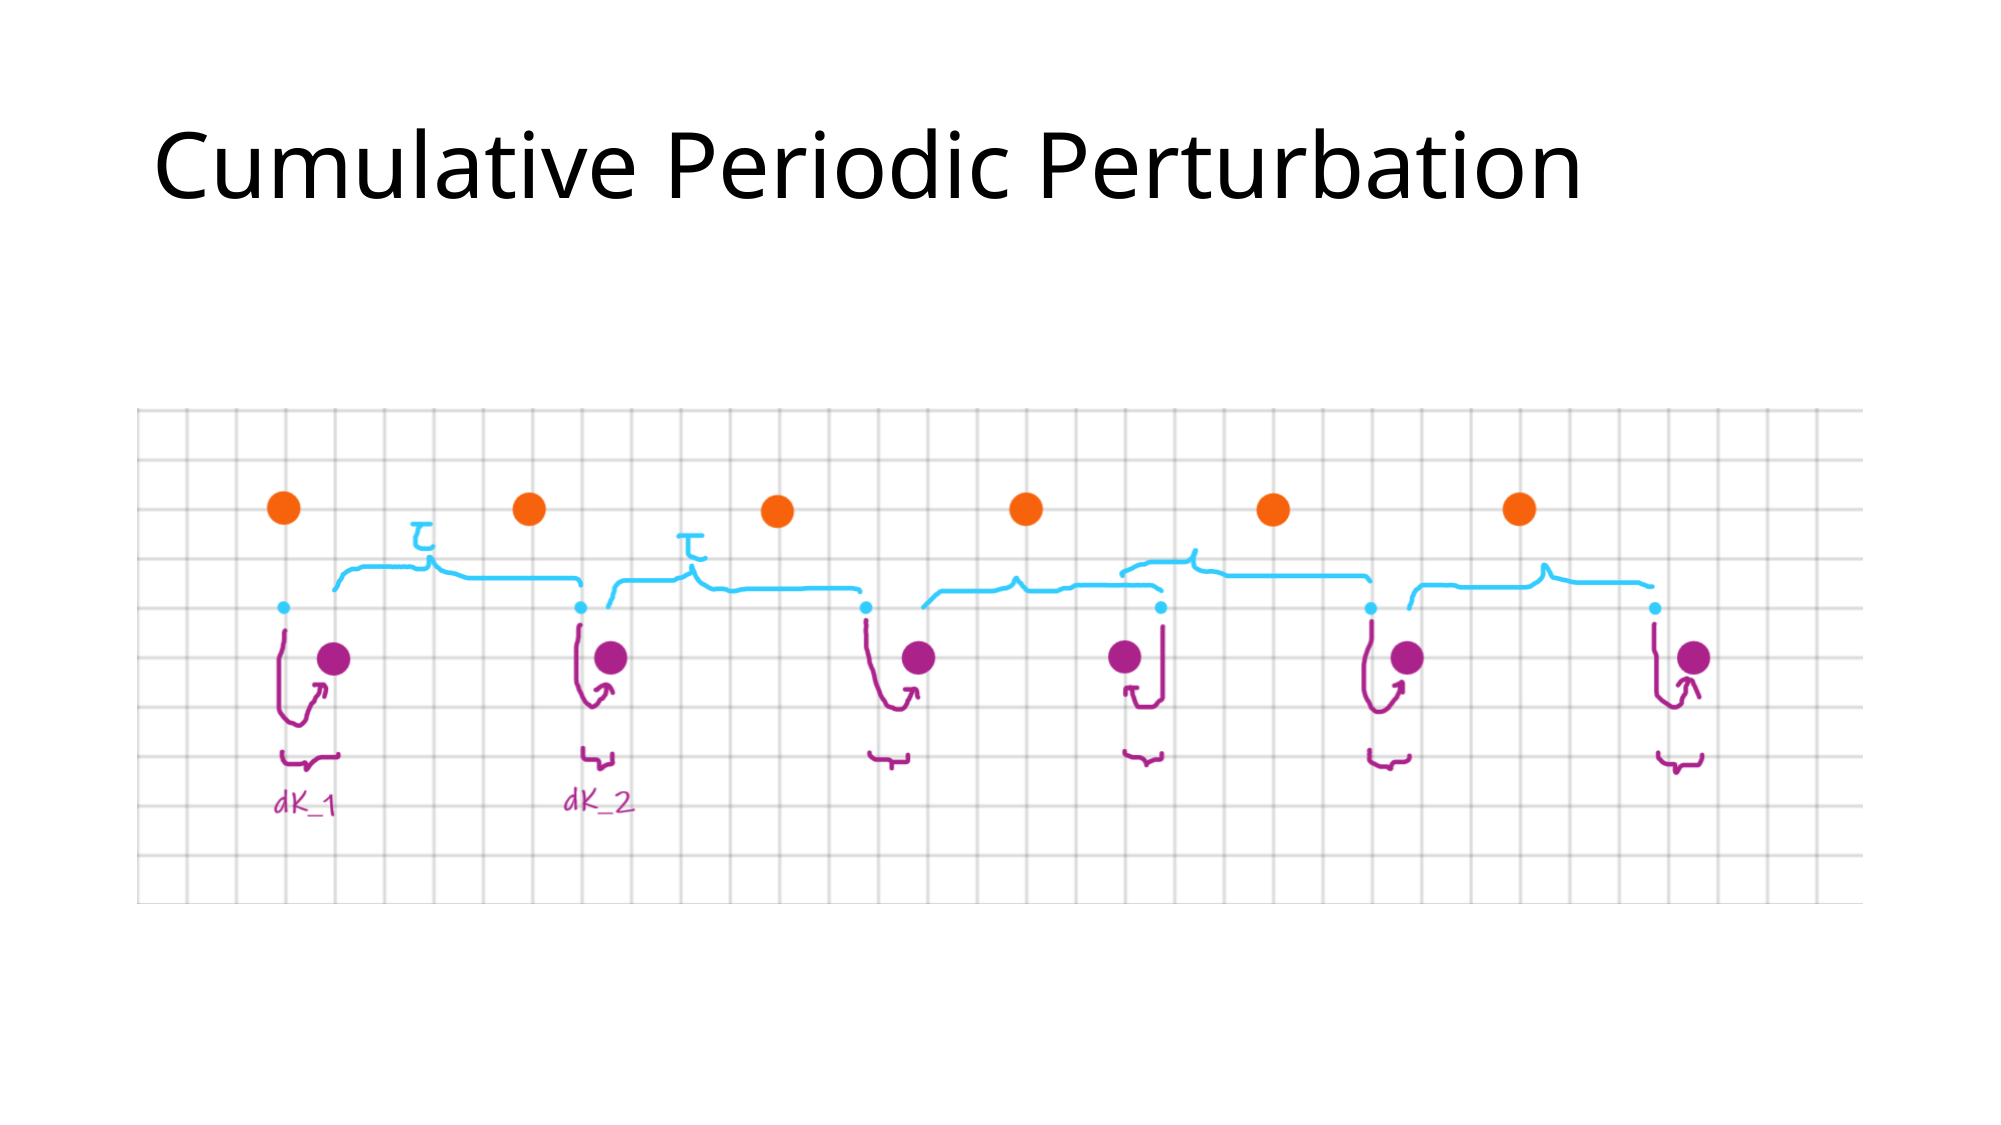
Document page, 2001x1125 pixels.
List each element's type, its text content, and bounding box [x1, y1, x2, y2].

title Cumulative Periodic Perturbation [137, 59, 1863, 278]
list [137, 408, 1863, 904]
